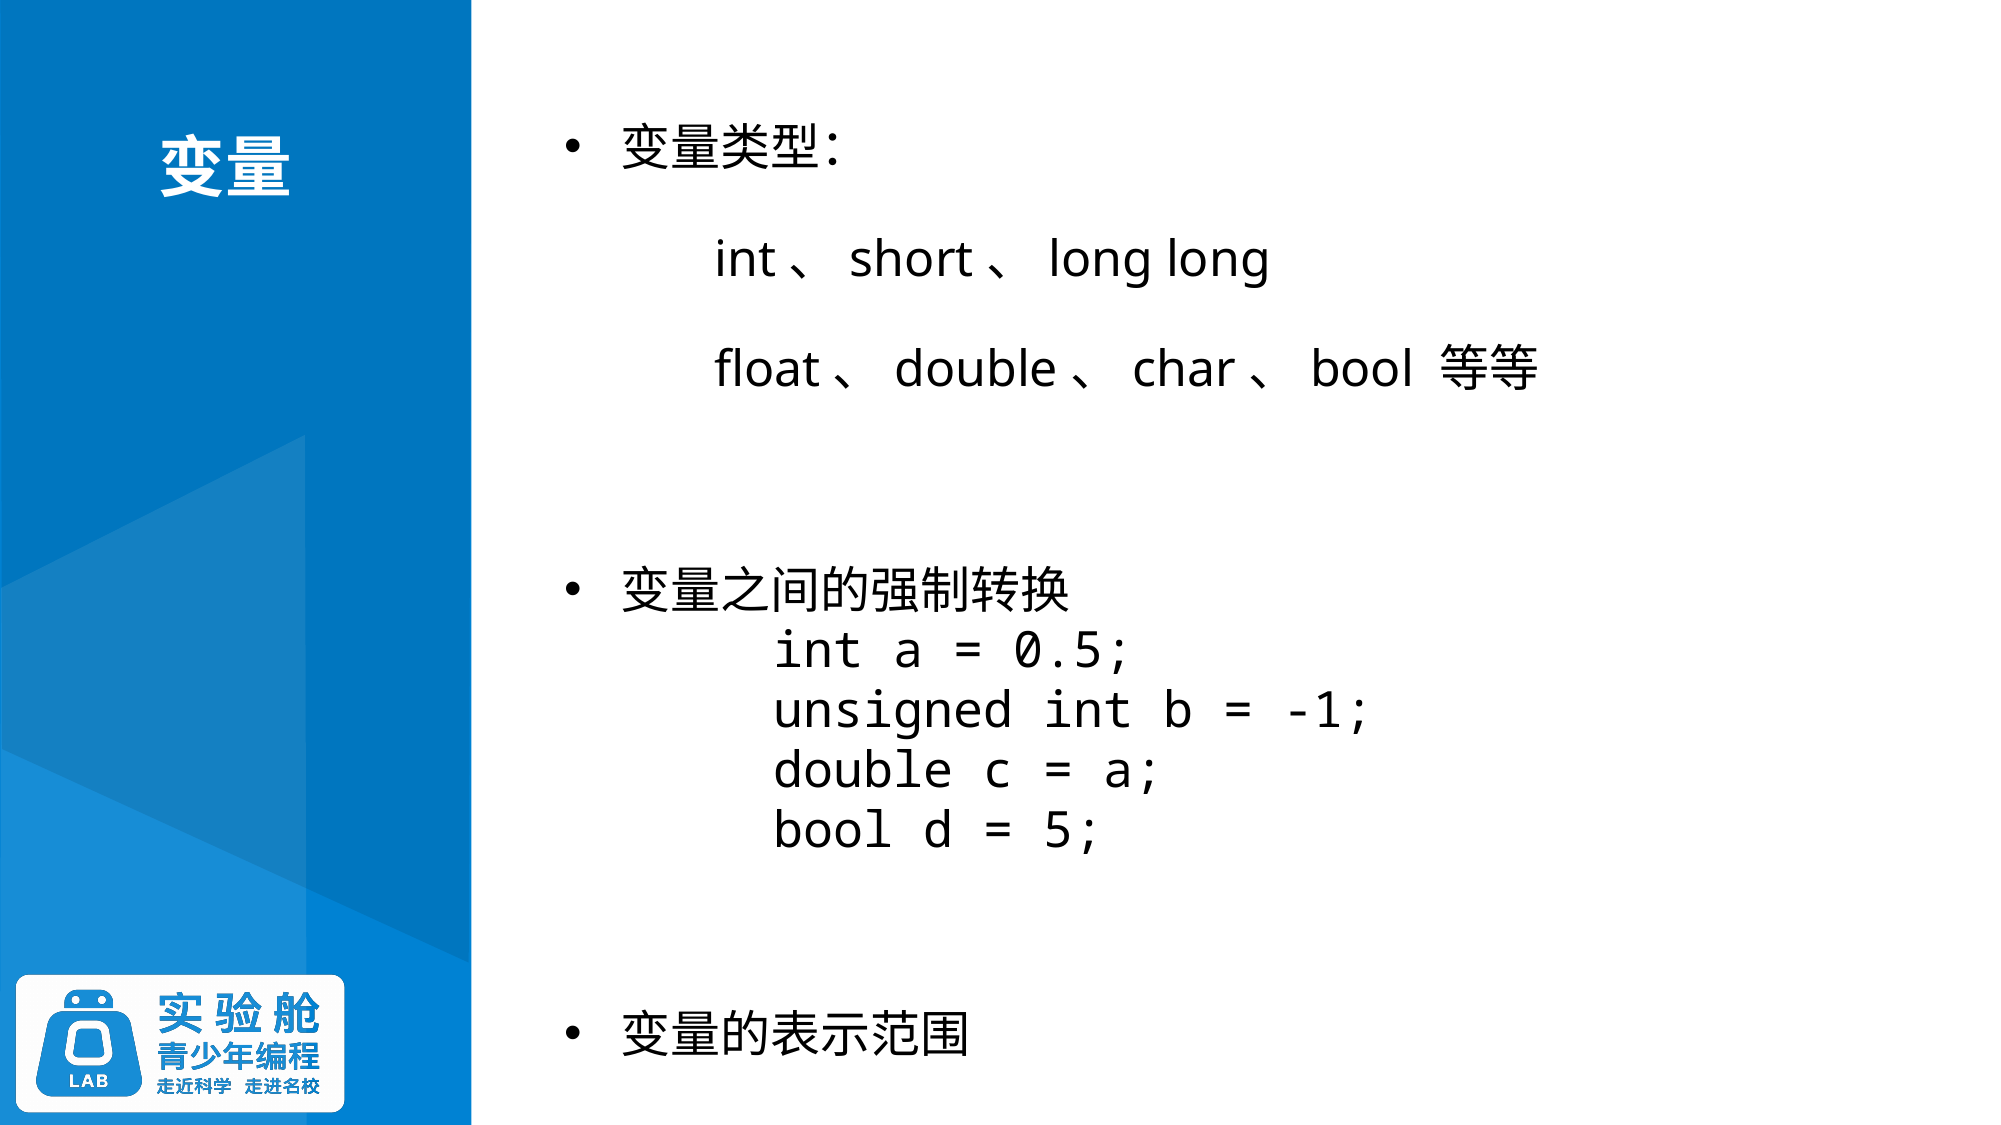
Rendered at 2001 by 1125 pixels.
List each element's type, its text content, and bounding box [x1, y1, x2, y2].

text_box int a = 0.5; unsigned int b = -1; double c = a; bool d = 5; [758, 610, 1389, 865]
picture [0, 962, 362, 1125]
list 变量类型： int、short、long long float、double、char、bool 等等 变量之间的强制转换 变量的表示范围 [549, 77, 1907, 1043]
list 变量 [40, 77, 410, 902]
